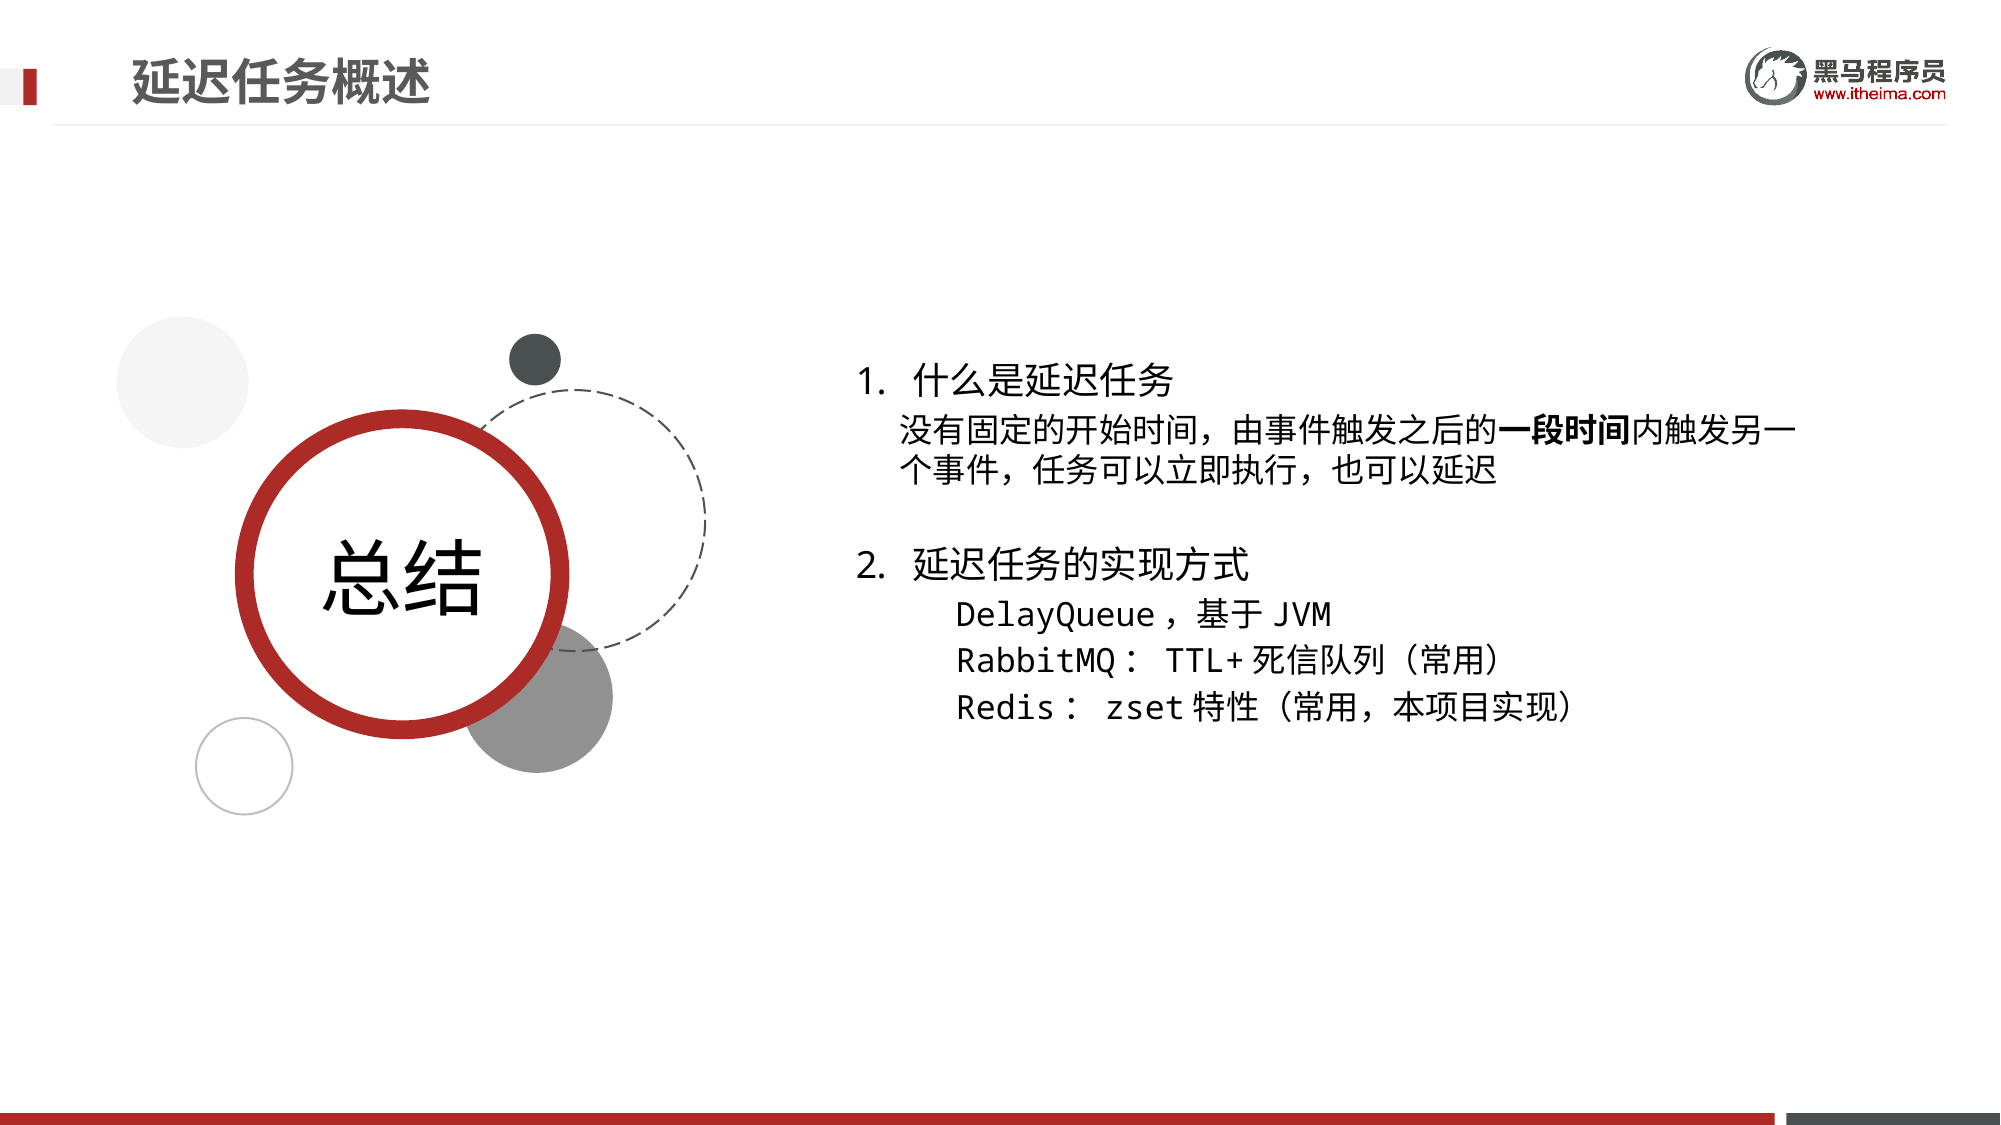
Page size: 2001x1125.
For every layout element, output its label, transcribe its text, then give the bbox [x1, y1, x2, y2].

list 什么是延迟任务 没有固定的开始时间，由事件触发之后的一段时间内触发另一个事件，任务可以立即执行，也可以延迟 延迟任务的实现方式 DelayQueue，基于JVM RabbitMQ：TTL+死信队列（常用） Redis：zset特性（常用，本项目实现） [841, 239, 1826, 896]
title 延迟任务概述 [116, 38, 1556, 124]
picture [1744, 46, 1946, 106]
